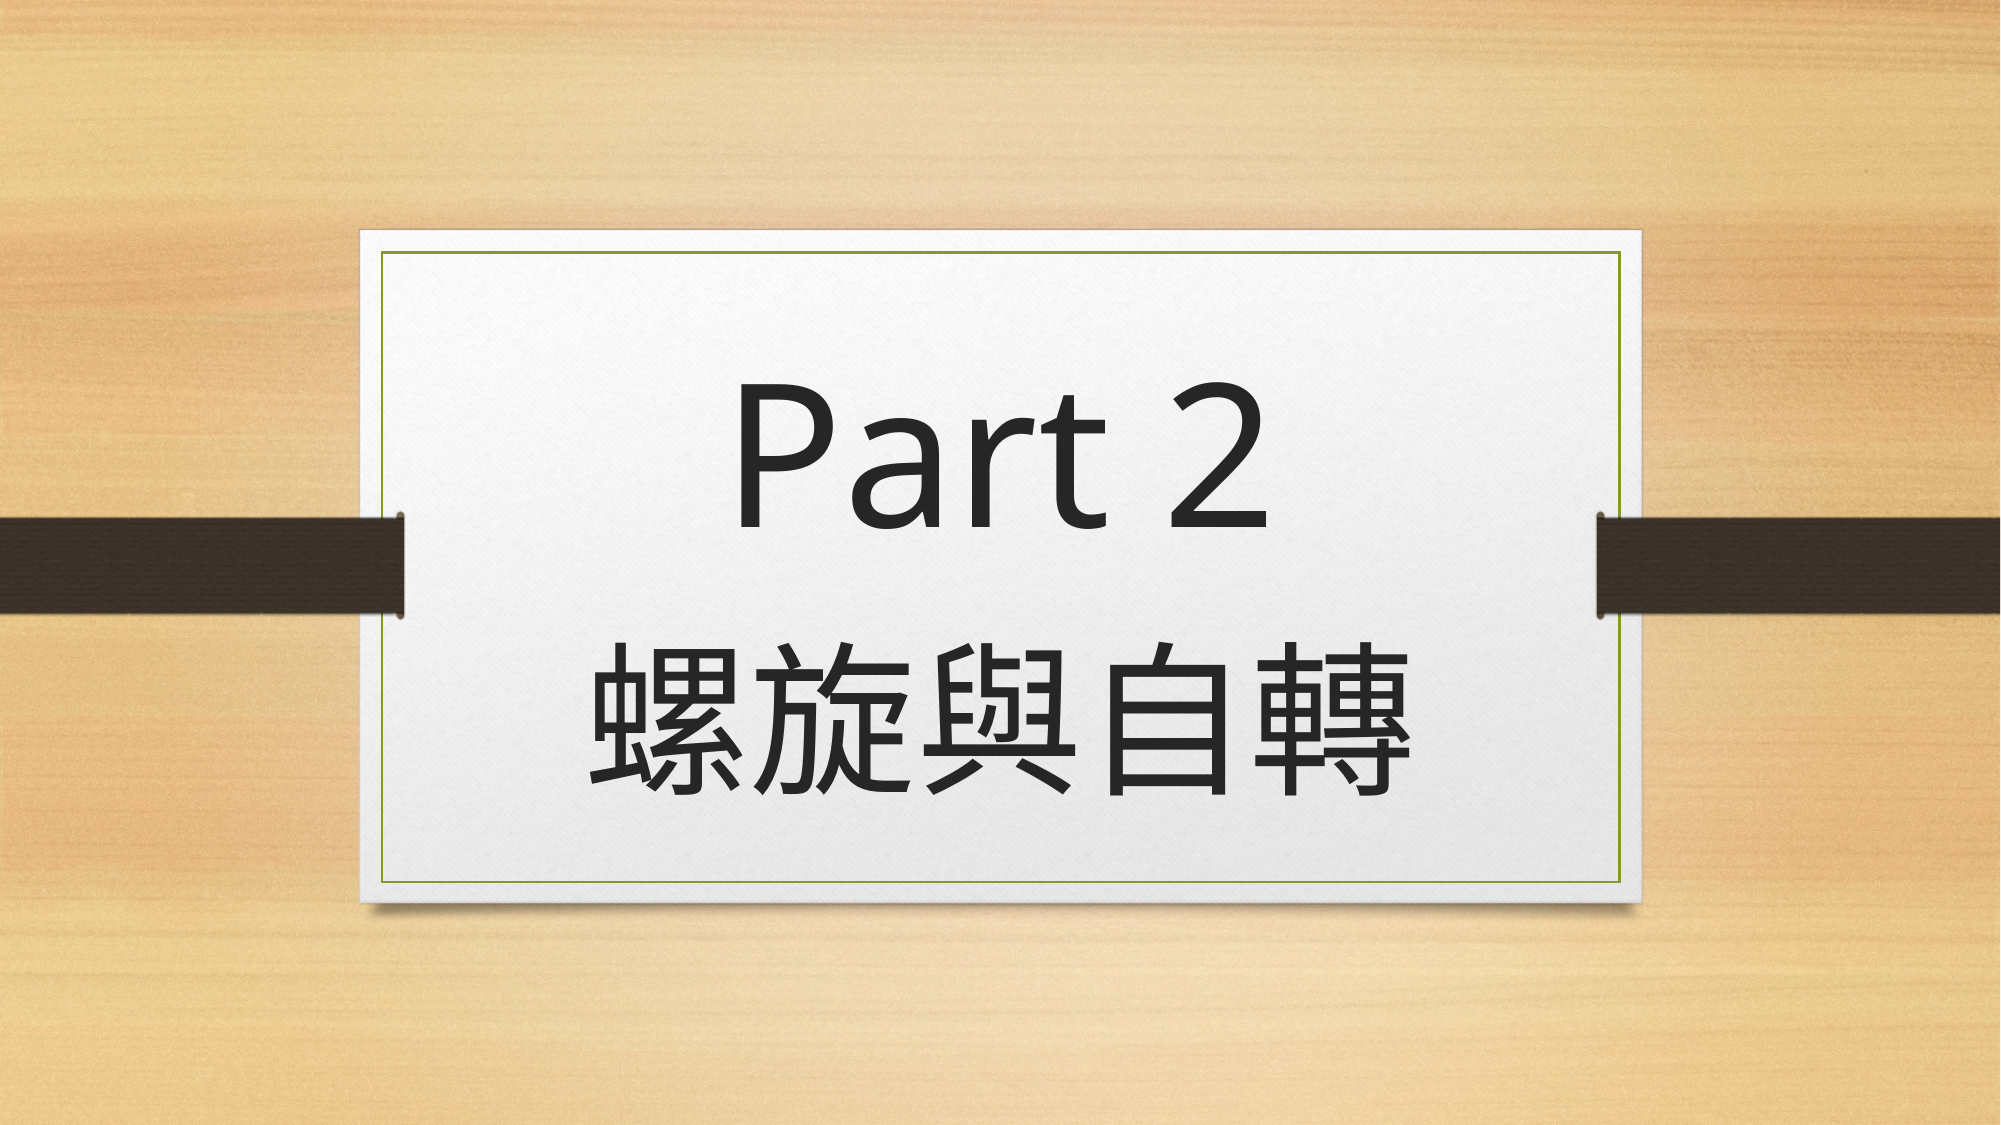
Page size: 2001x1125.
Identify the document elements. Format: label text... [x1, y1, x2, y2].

picture [0, 0, 2001, 1125]
title Part 2 [440, 326, 1559, 574]
text_box 螺旋與自轉 [440, 574, 1559, 824]
